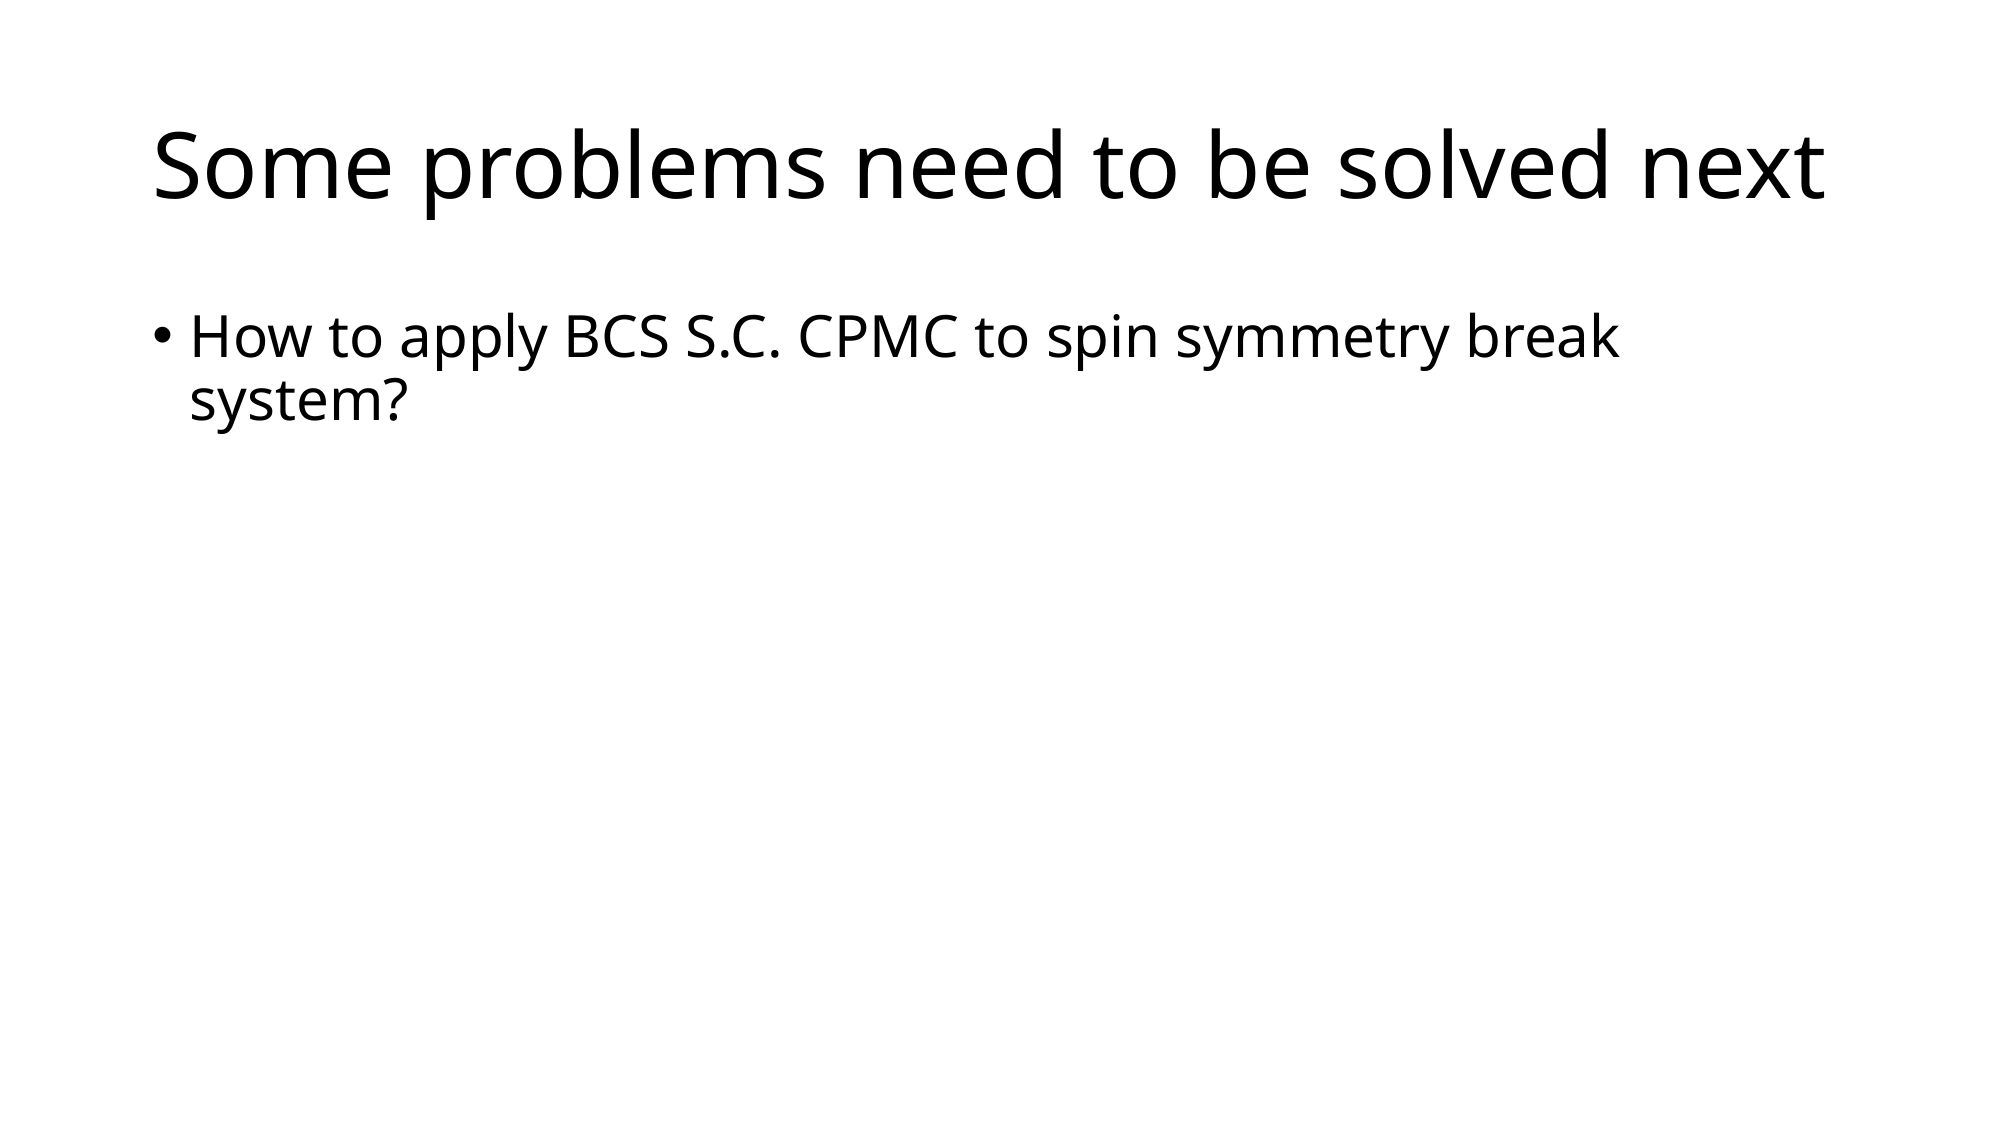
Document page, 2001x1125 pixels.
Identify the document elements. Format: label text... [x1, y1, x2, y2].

list How to apply BCS S.C. CPMC to spin symmetry break system? [137, 299, 1863, 1014]
title Some problems need to be solved next [137, 59, 1863, 278]
